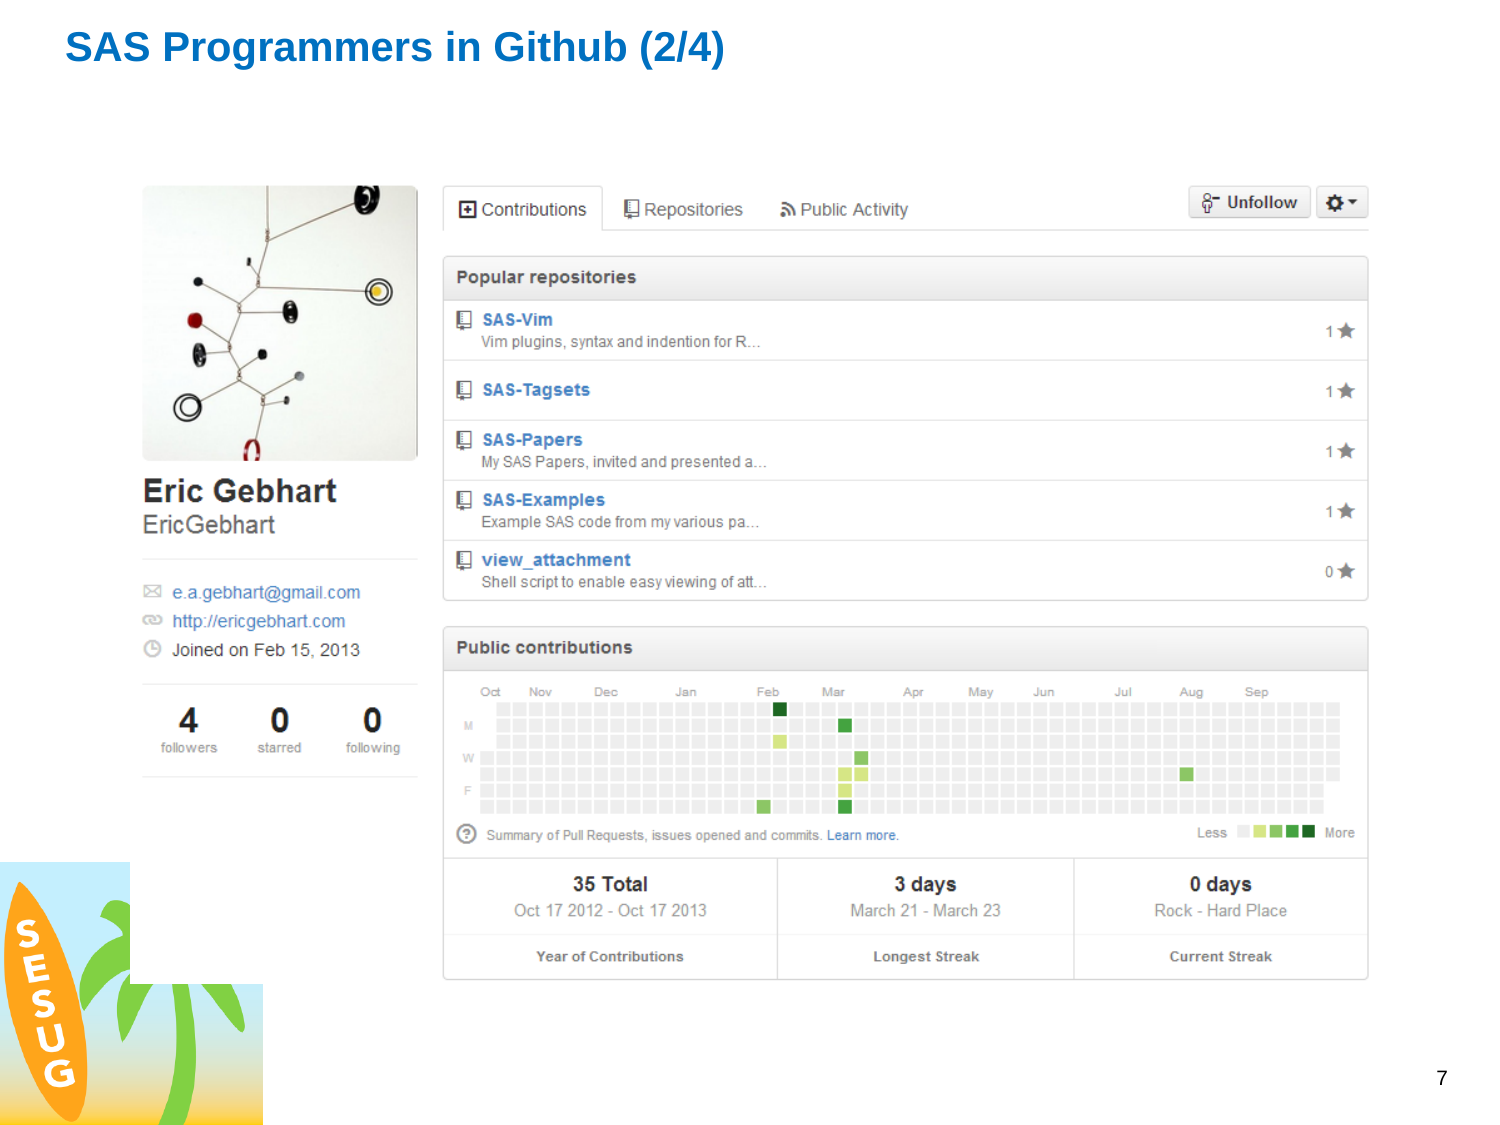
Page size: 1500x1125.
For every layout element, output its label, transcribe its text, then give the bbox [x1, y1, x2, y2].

picture [0, 862, 263, 1125]
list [130, 177, 1370, 984]
title SAS Programmers in Github (2/4) [50, 12, 1450, 128]
